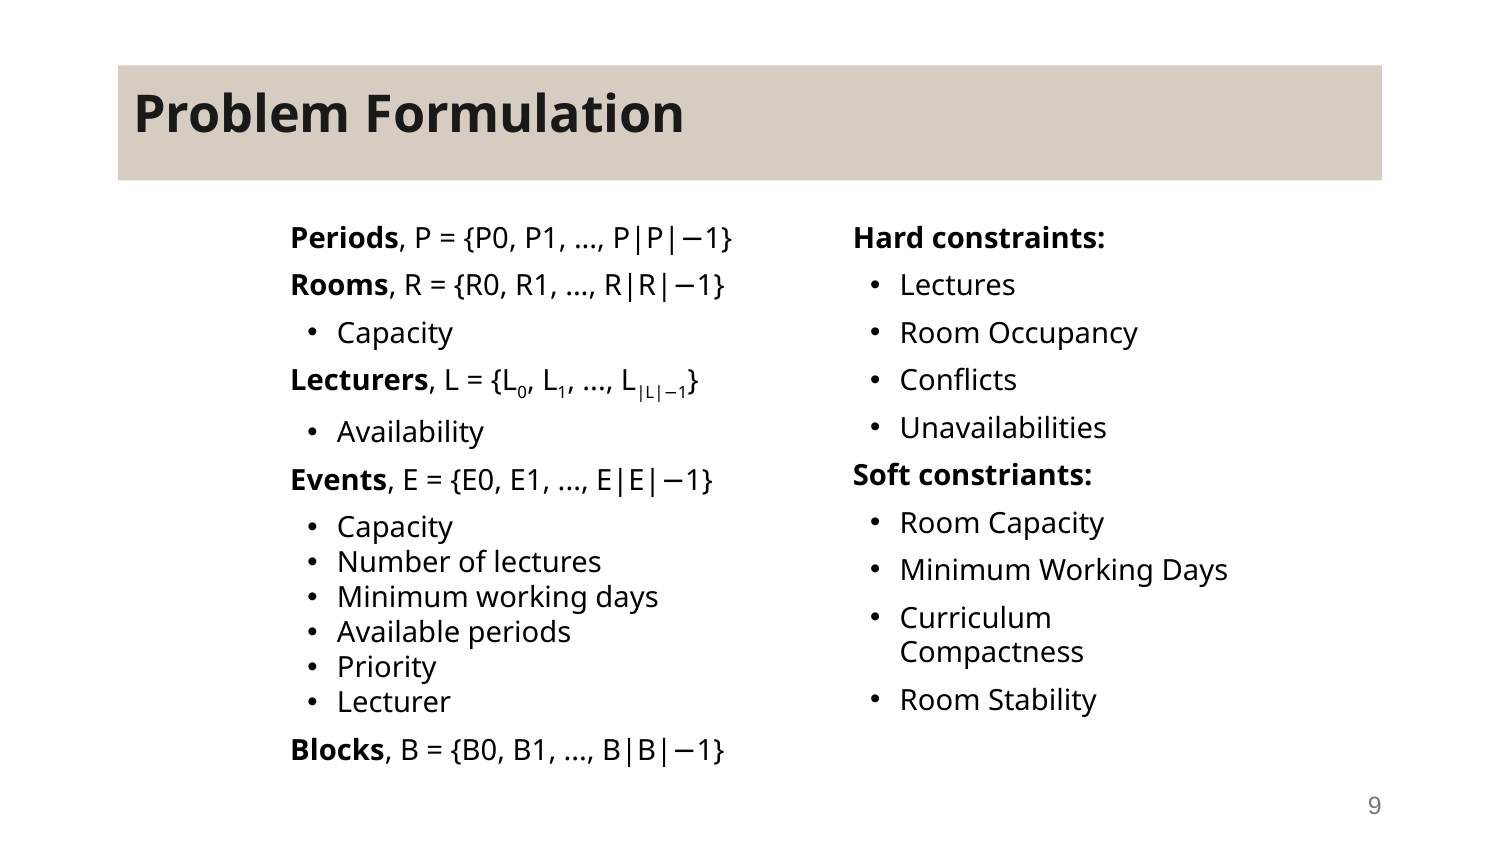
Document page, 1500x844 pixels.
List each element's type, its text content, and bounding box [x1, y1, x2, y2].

text_box Hard constraints: Lectures Room Occupancy Conflicts Unavailabilities Soft constriants: Room Capacity Minimum Working Days Curriculum Compactness Room Stability [838, 211, 1259, 724]
text_box Periods, P = {P0, P1, ..., P|P|−1} Rooms, R = {R0, R1, ..., R|R|−1} Capacity Lecturers, L = {L0, L1, ..., L|L|−1} Availability Events, E = {E0, E1, ..., E|E|−1} Capacity Number of lectures Minimum working days Available periods Priority Lecturer Blocks, B = {B0, B1, ..., B|B|−1} [275, 211, 750, 774]
slide_number 9 [1059, 782, 1397, 828]
title Problem Formulation [118, 65, 1382, 181]
